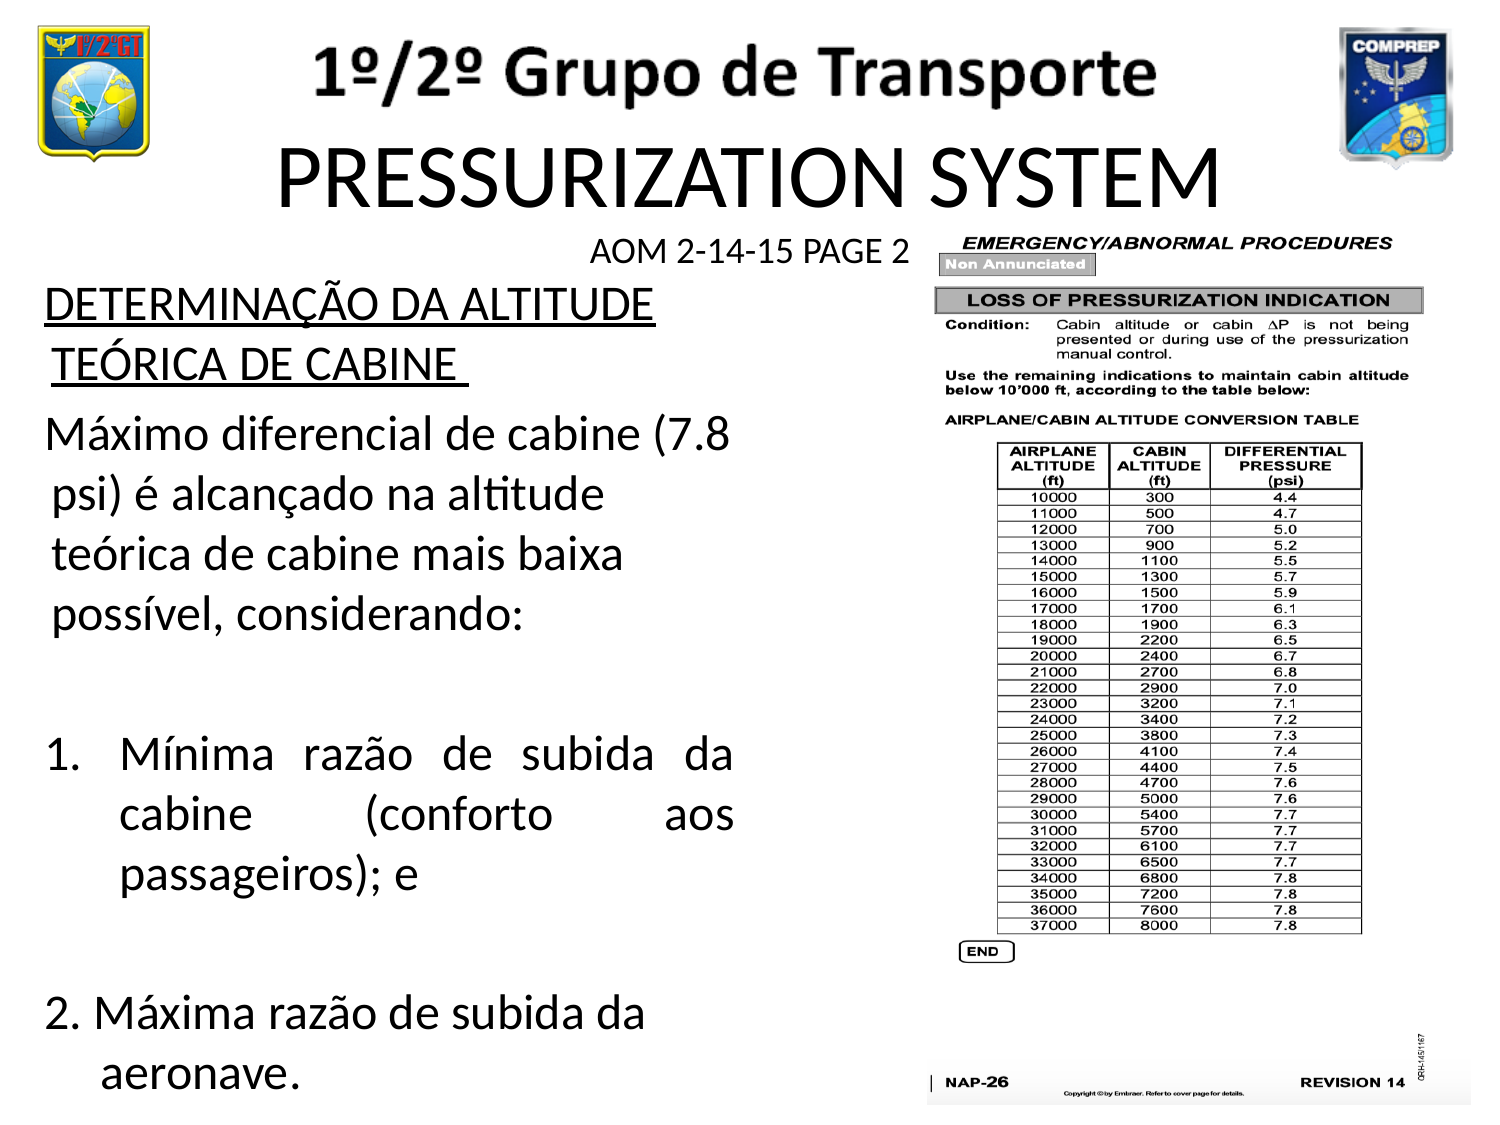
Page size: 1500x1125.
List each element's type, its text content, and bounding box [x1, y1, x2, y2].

list DETERMINAÇÃO DA ALTITUDE TEÓRICA DE CABINE Máximo diferencial de cabine (7.8 psi) é alcançado na altitude teórica de cabine mais baixa possível, considerando: Mínima razão de subida da cabine (conforto aos passageiros); e 2. Máxima razão de subida da aeronave. [29, 262, 751, 1006]
picture [926, 232, 1471, 1105]
title PRESSURIZATION SYSTEM AOM 2-14-15 PAGE 2 [74, 44, 1426, 233]
picture [298, 37, 1178, 44]
picture [1338, 26, 1459, 173]
picture [35, 23, 151, 163]
